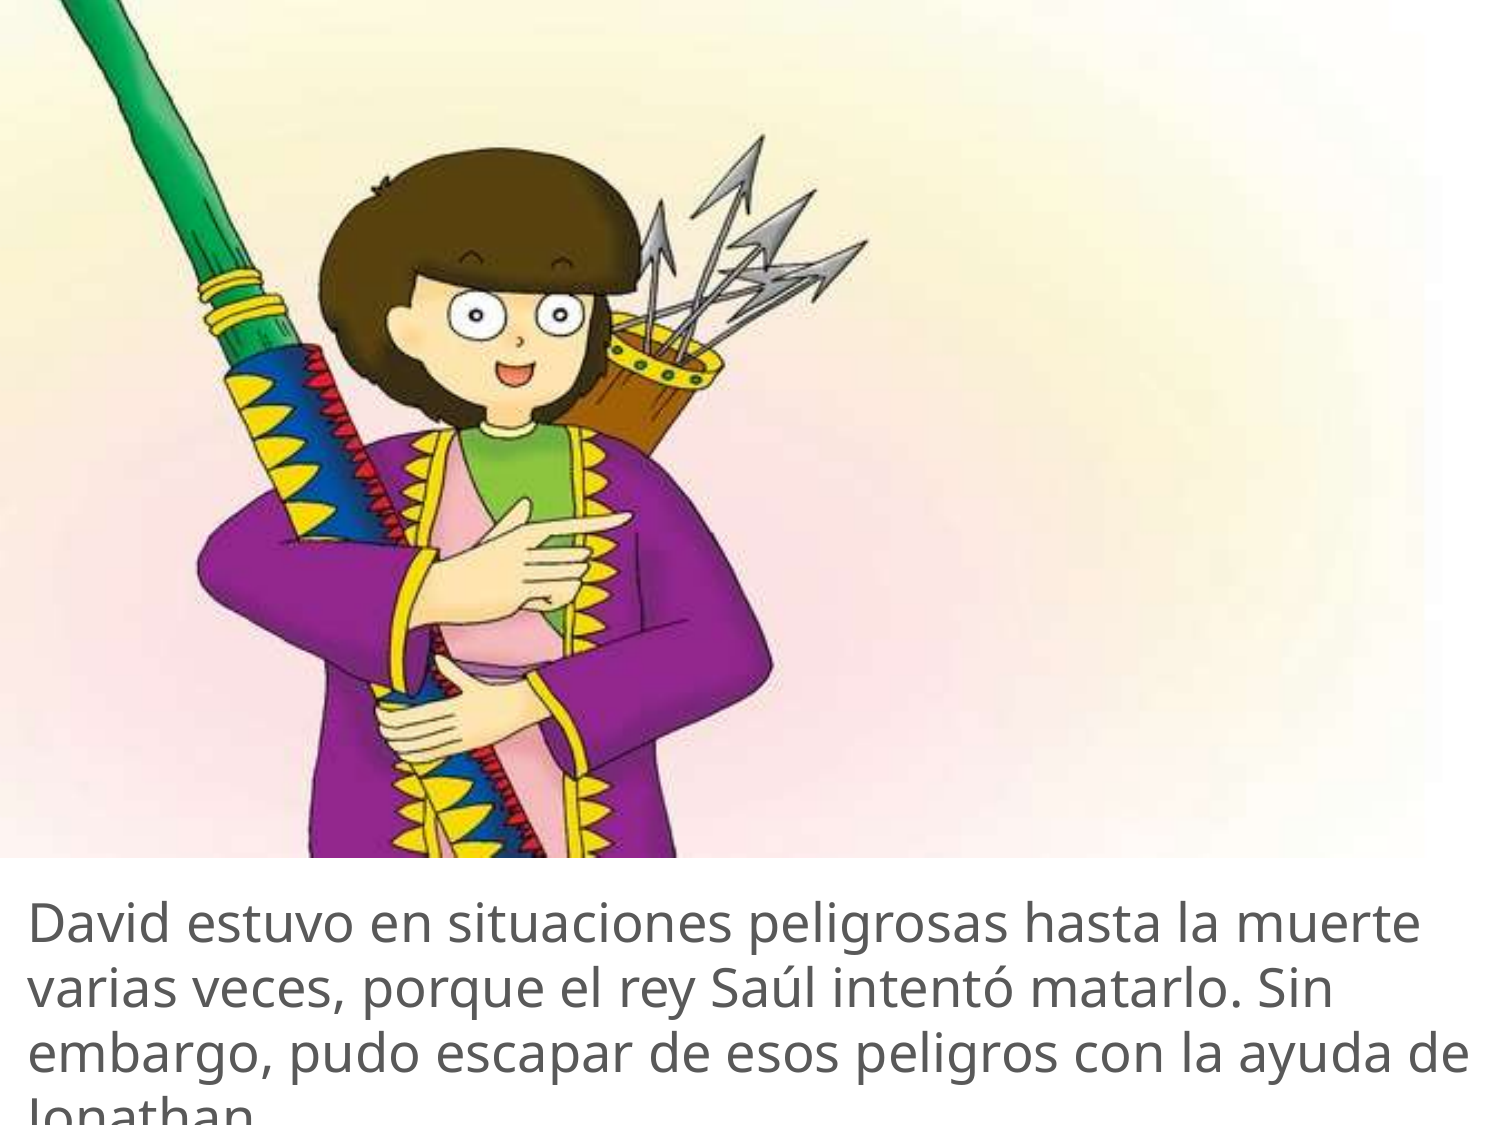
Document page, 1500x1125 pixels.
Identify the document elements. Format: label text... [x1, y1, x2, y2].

text_box David estuvo en situaciones peligrosas hasta la muerte varias veces, porque el rey Saúl intentó matarlo. Sin embargo, pudo escapar de esos peligros con la ayuda de Jonathan. [12, 881, 1498, 1125]
picture [0, 0, 1448, 858]
